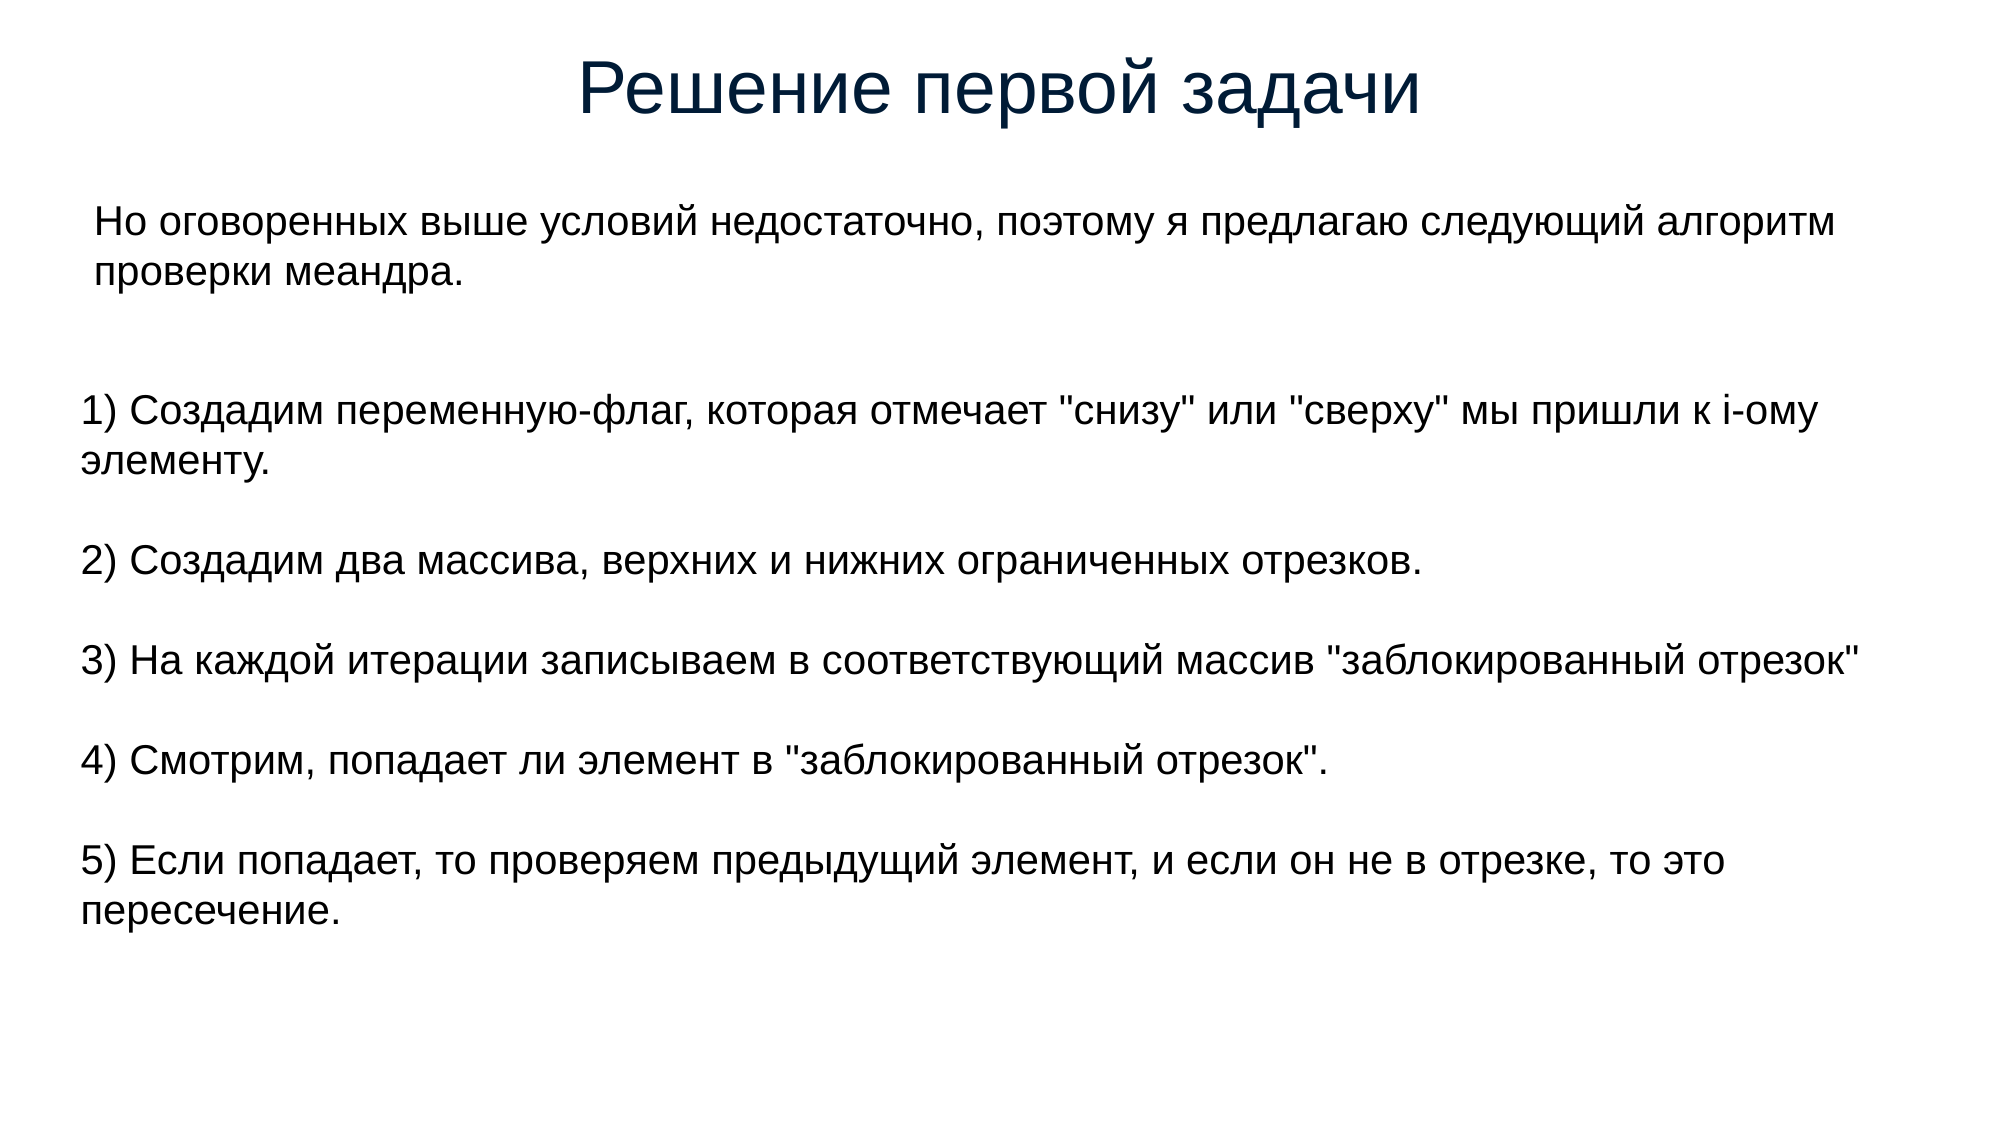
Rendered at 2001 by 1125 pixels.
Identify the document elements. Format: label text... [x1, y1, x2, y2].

text_box Но оговоренных выше условий недостаточно, поэтому я предлагаю следующий алгоритм проверки меандра. [79, 186, 1891, 302]
title Решение первой задачи [1, 31, 1999, 136]
text_box 1) Создадим переменную-флаг, которая отмечает "снизу" или "сверху" мы пришли к i-ому элементу. 2) Создадим два массива, верхних и нижних ограниченных отрезков. 3) На каждой итерации записываем в соответствующий массив "заблокированный отрезок" 4) Смотрим, попадает ли элемент в "заблокированный отрезок". 5) Если попадает, то проверяем предыдущий элемент, и если он не в отрезке, то это пересечение. [65, 375, 1943, 1041]
